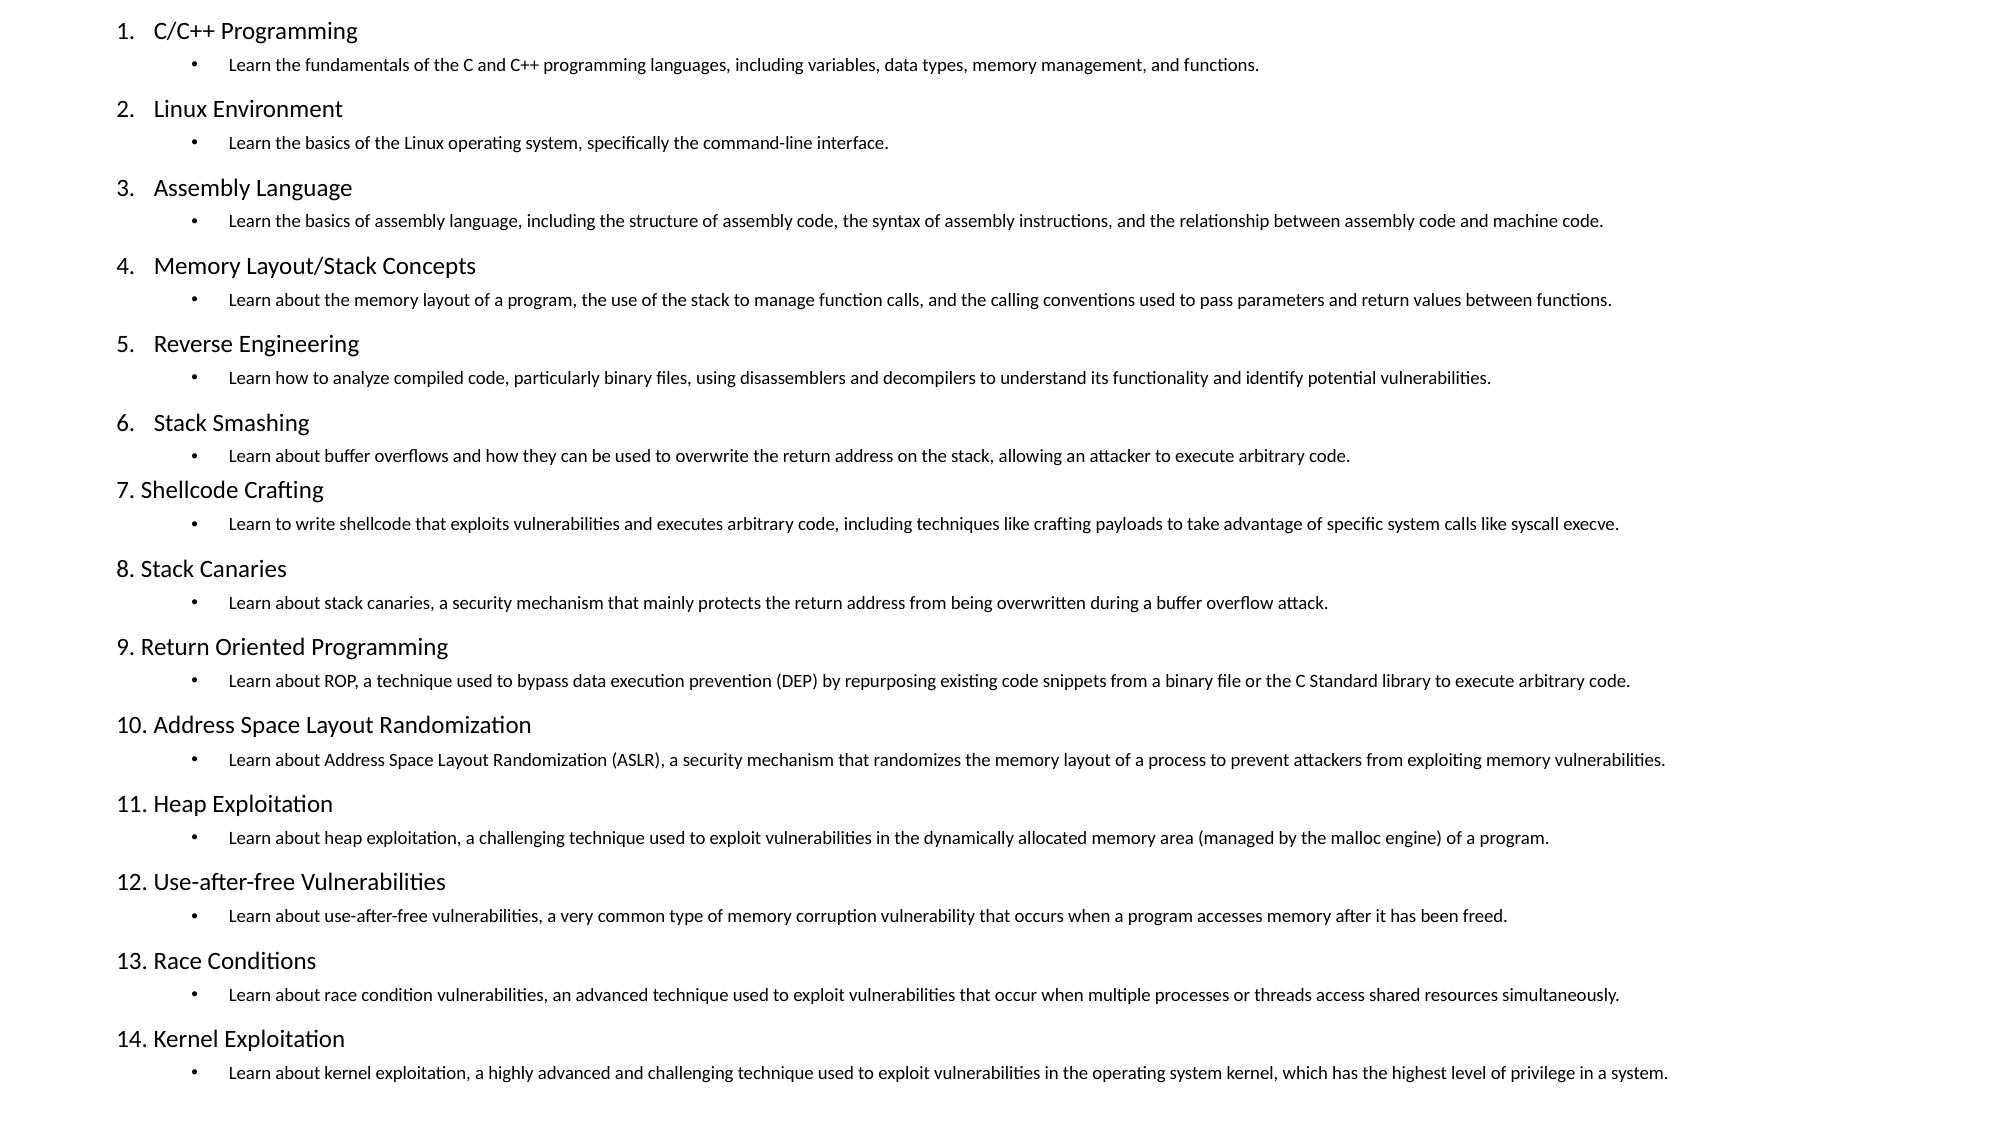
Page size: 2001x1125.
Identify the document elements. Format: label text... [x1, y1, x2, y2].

list C/C++ Programming Learn the fundamentals of the C and C++ programming languages, including variables, data types, memory management, and functions. Linux Environment Learn the basics of the Linux operating system, specifically the command-line interface. Assembly Language Learn the basics of assembly language, including the structure of assembly code, the syntax of assembly instructions, and the relationship between assembly code and machine code. Memory Layout/Stack Concepts Learn about the memory layout of a program, the use of the stack to manage function calls, and the calling conventions used to pass parameters and return values between functions. Reverse Engineering Learn how to analyze compiled code, particularly binary files, using disassemblers and decompilers to understand its functionality and identify potential vulnerabilities. Stack Smashing Learn about buffer overflows and how they can be used to overwrite the return address on the stack, allowing an attacker to execute arbitrary code. 7. Shellcode Crafting Learn to write shellcode that exploits vulnerabilities and executes arbitrary code, including techniques like crafting payloads to take advantage of specific system calls like syscall execve. 8. Stack Canaries Learn about stack canaries, a security mechanism that mainly protects the return address from being overwritten during a buffer overflow attack. 9. Return Oriented Programming Learn about ROP, a technique used to bypass data execution prevention (DEP) by repurposing existing code snippets from a binary file or the C Standard library to execute arbitrary code. 10. Address Space Layout Randomization Learn about Address Space Layout Randomization (ASLR), a security mechanism that randomizes the memory layout of a process to prevent attackers from exploiting memory vulnerabilities. 11. Heap Exploitation Learn about heap exploitation, a challenging technique used to exploit vulnerabilities in the dynamically allocated memory area (managed by the malloc engine) of a program. 12. Use-after-free Vulnerabilities Learn about use-after-free vulnerabilities, a very common type of memory corruption vulnerability that occurs when a program accesses memory after it has been freed. 13. Race Conditions Learn about race condition vulnerabilities, an advanced technique used to exploit vulnerabilities that occur when multiple processes or threads access shared resources simultaneously. 14. Kernel Exploitation Learn about kernel exploitation, a highly advanced and challenging technique used to exploit vulnerabilities in the operating system kernel, which has the highest level of privilege in a system. [101, 10, 1898, 1125]
